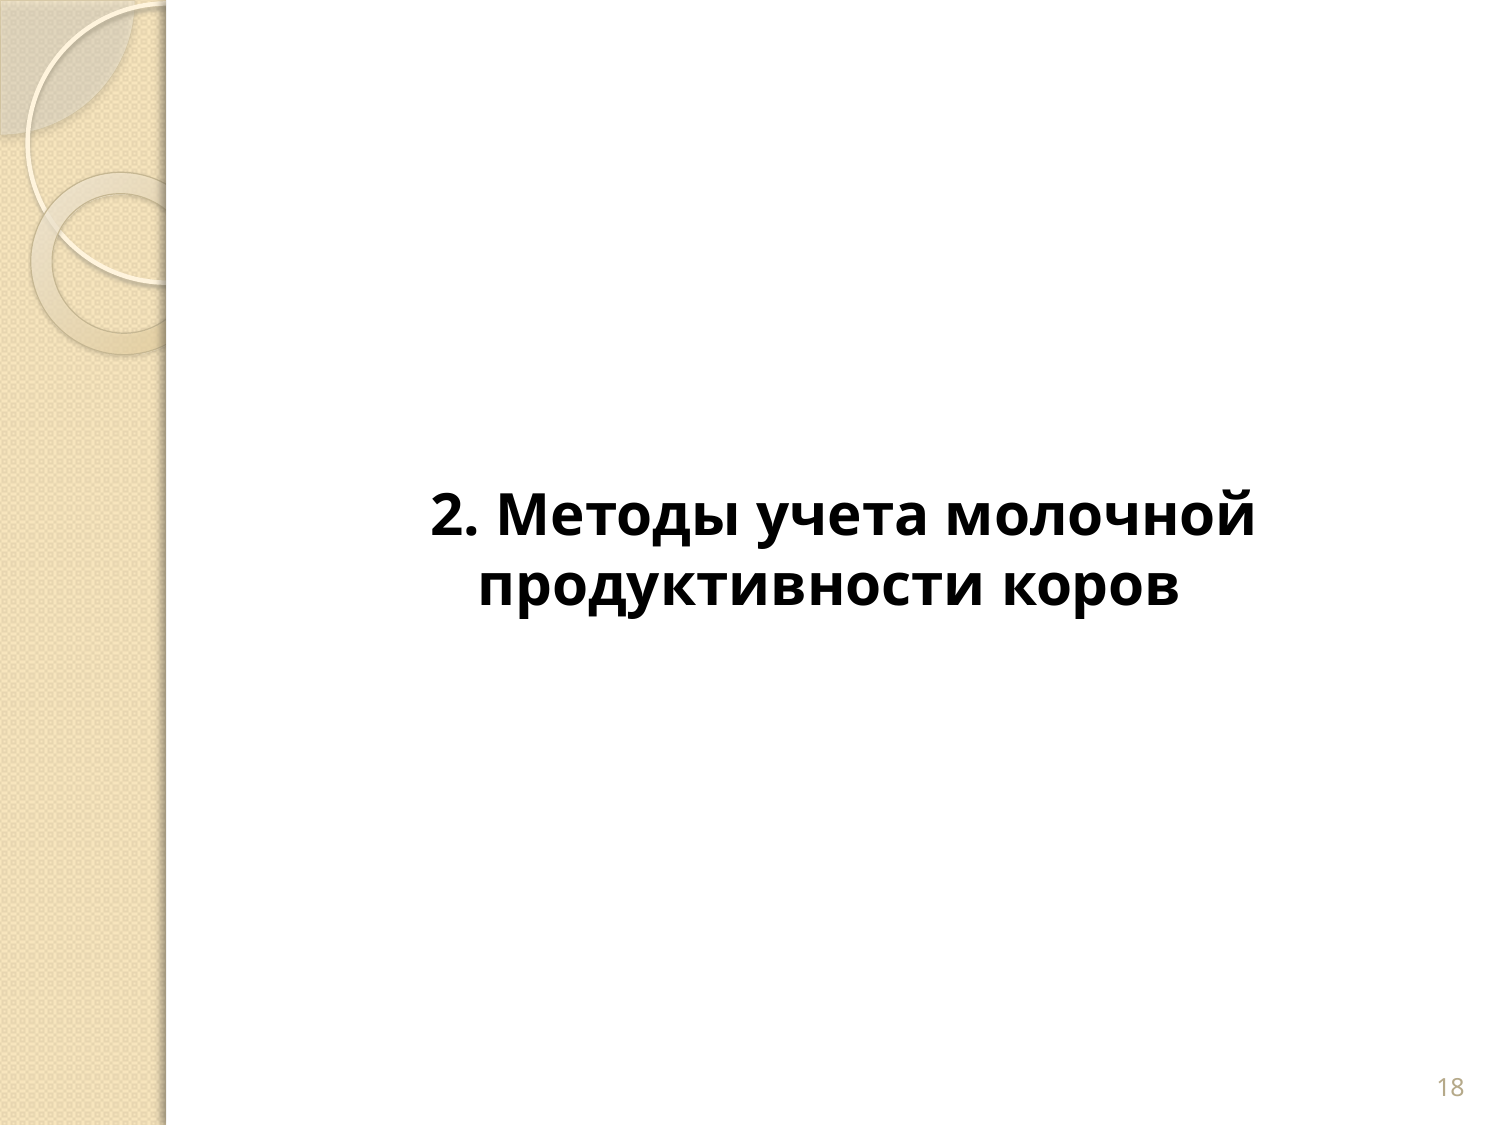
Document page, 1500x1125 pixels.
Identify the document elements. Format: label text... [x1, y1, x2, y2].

slide_number 18 [1413, 1034, 1488, 1113]
text_box 2. Методы учета молочной продуктивности коров [159, 469, 1500, 695]
